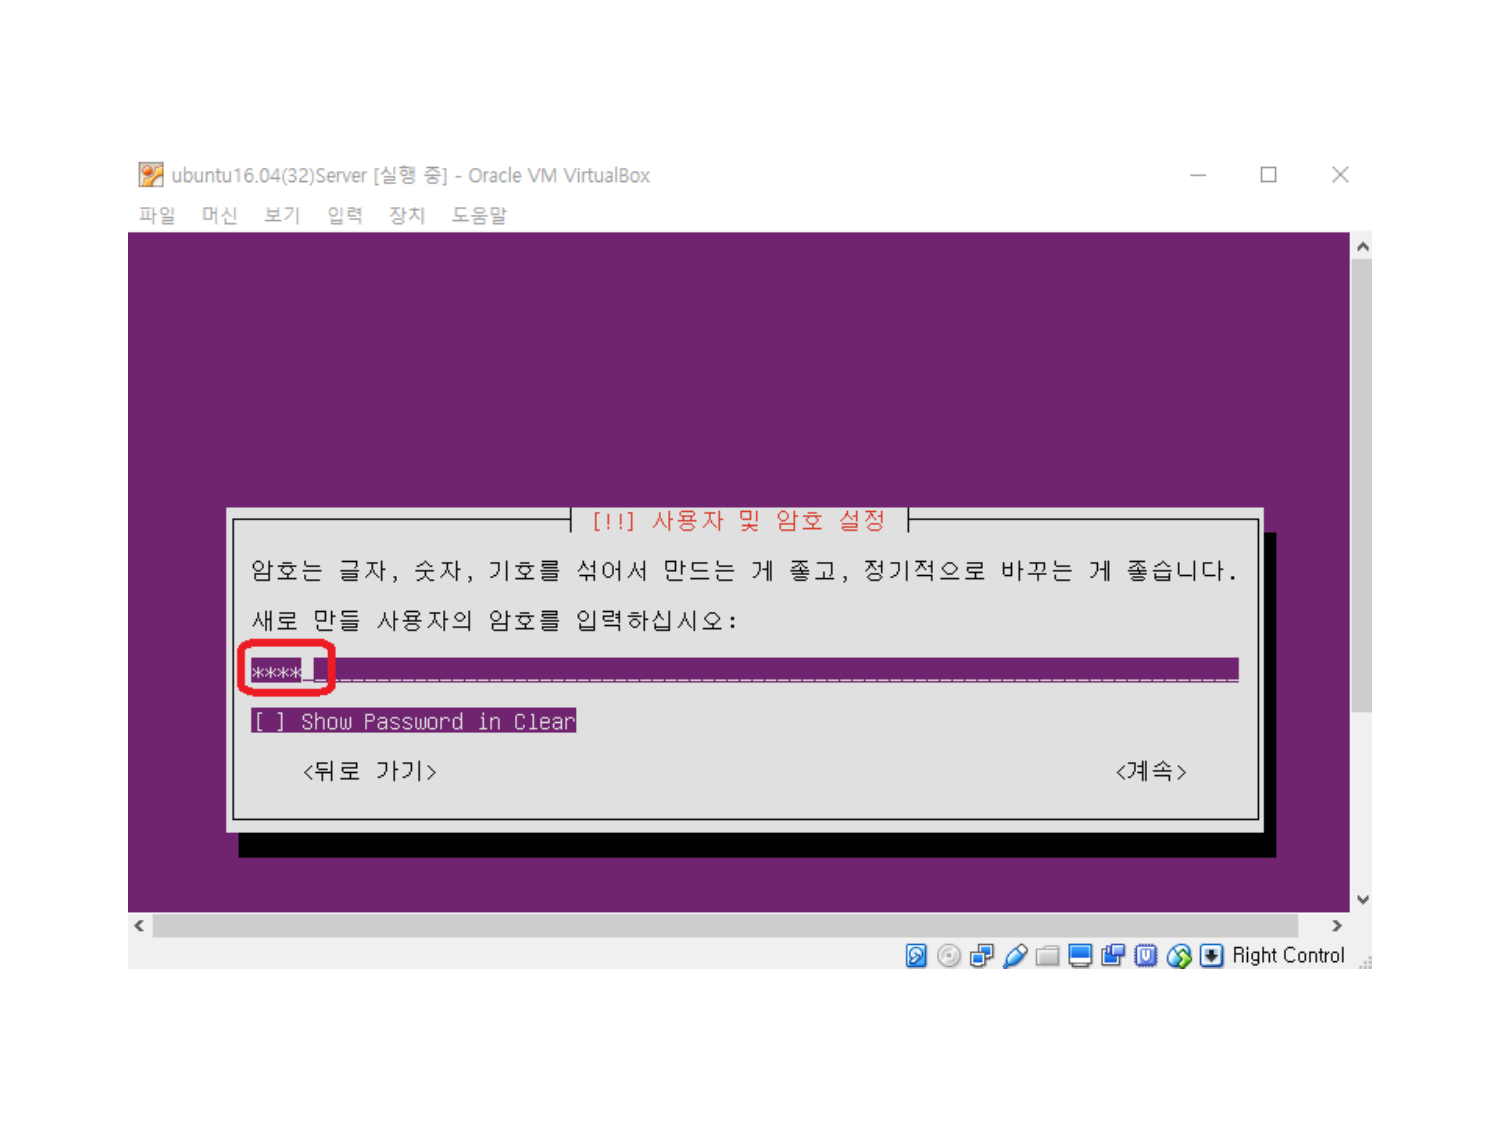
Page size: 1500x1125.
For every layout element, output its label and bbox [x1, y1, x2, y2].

picture [127, 155, 1373, 969]
